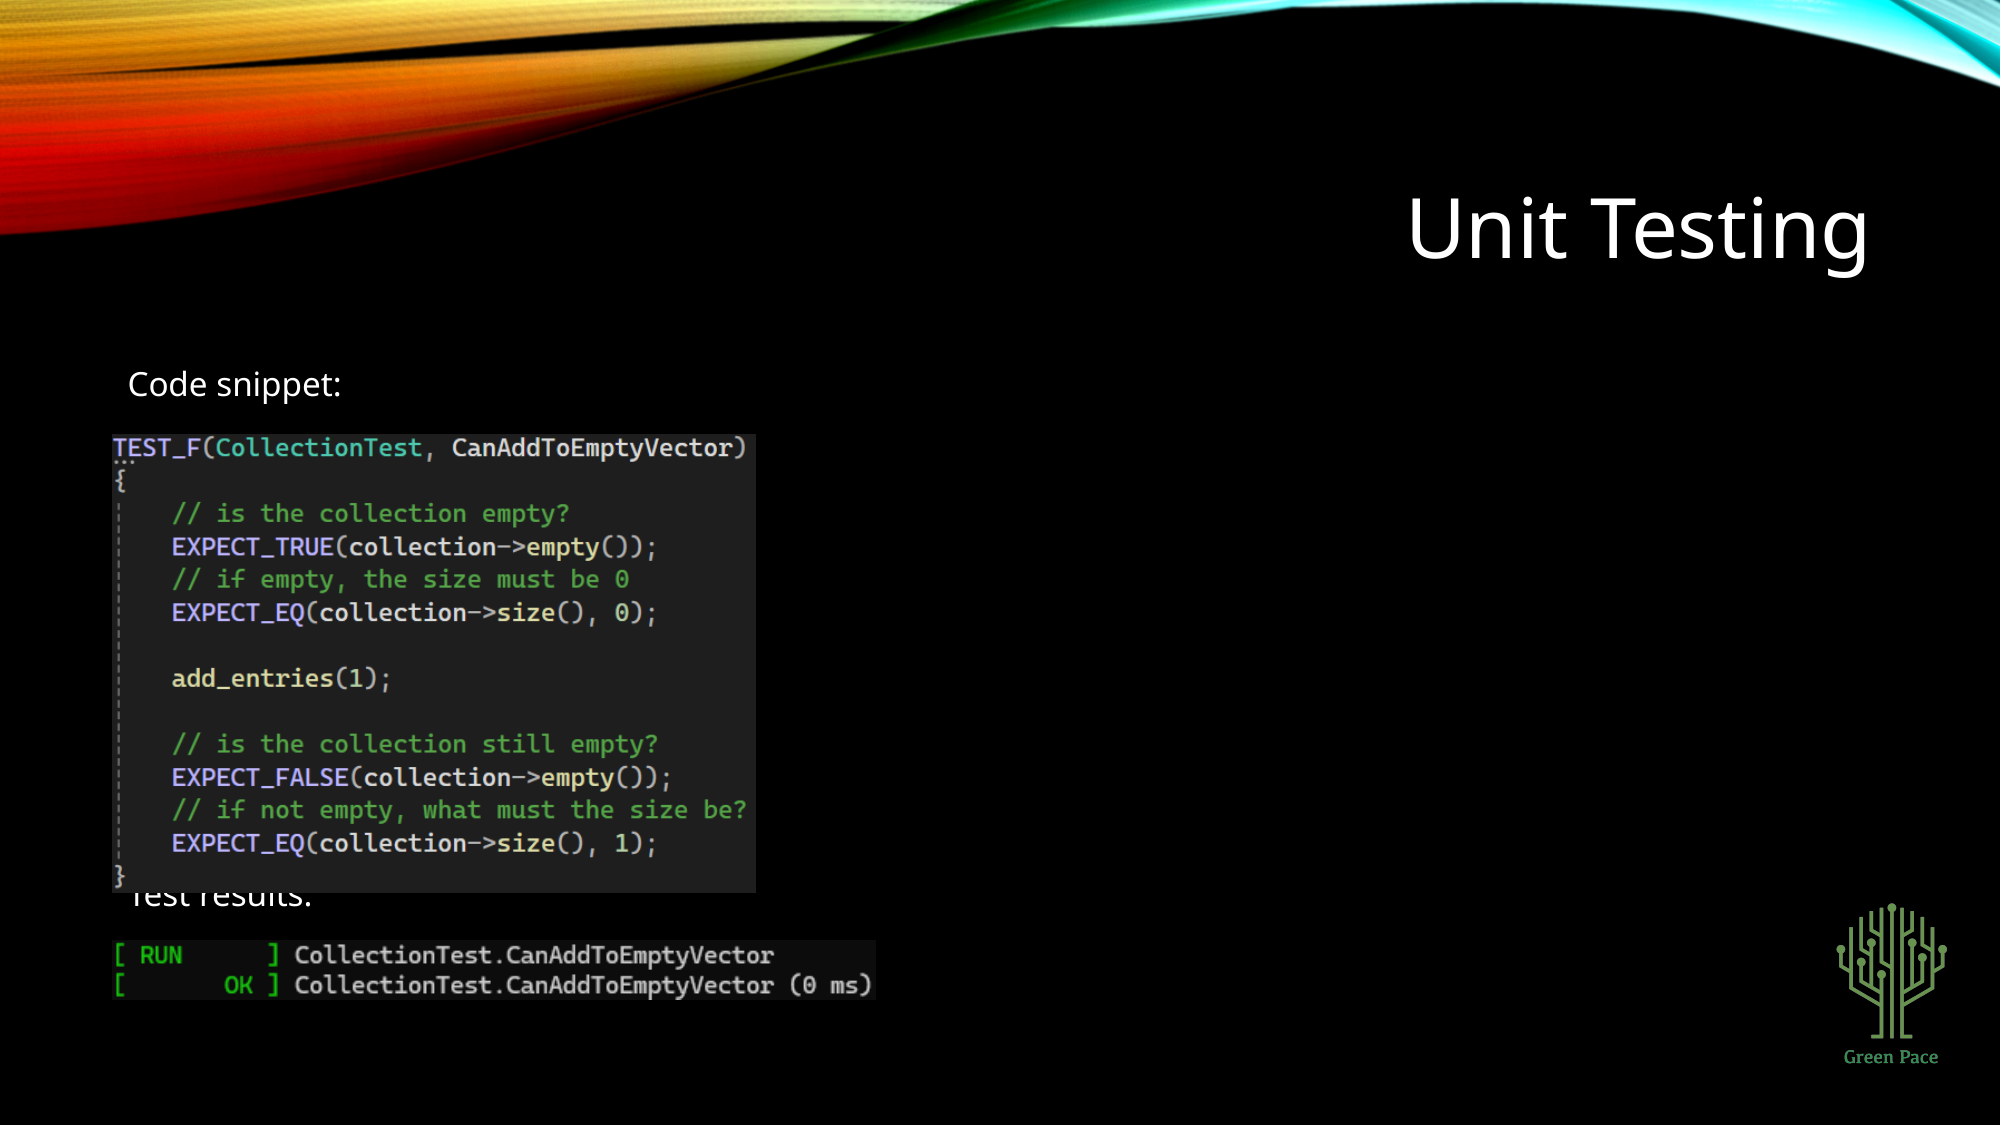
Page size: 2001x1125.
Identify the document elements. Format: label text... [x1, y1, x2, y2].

title Unit Testing [474, 125, 1888, 338]
picture [1817, 892, 1964, 1082]
picture [112, 939, 876, 1000]
picture [0, 0, 2000, 237]
list Code snippet: Test results: [112, 360, 1888, 1021]
picture [112, 434, 756, 893]
